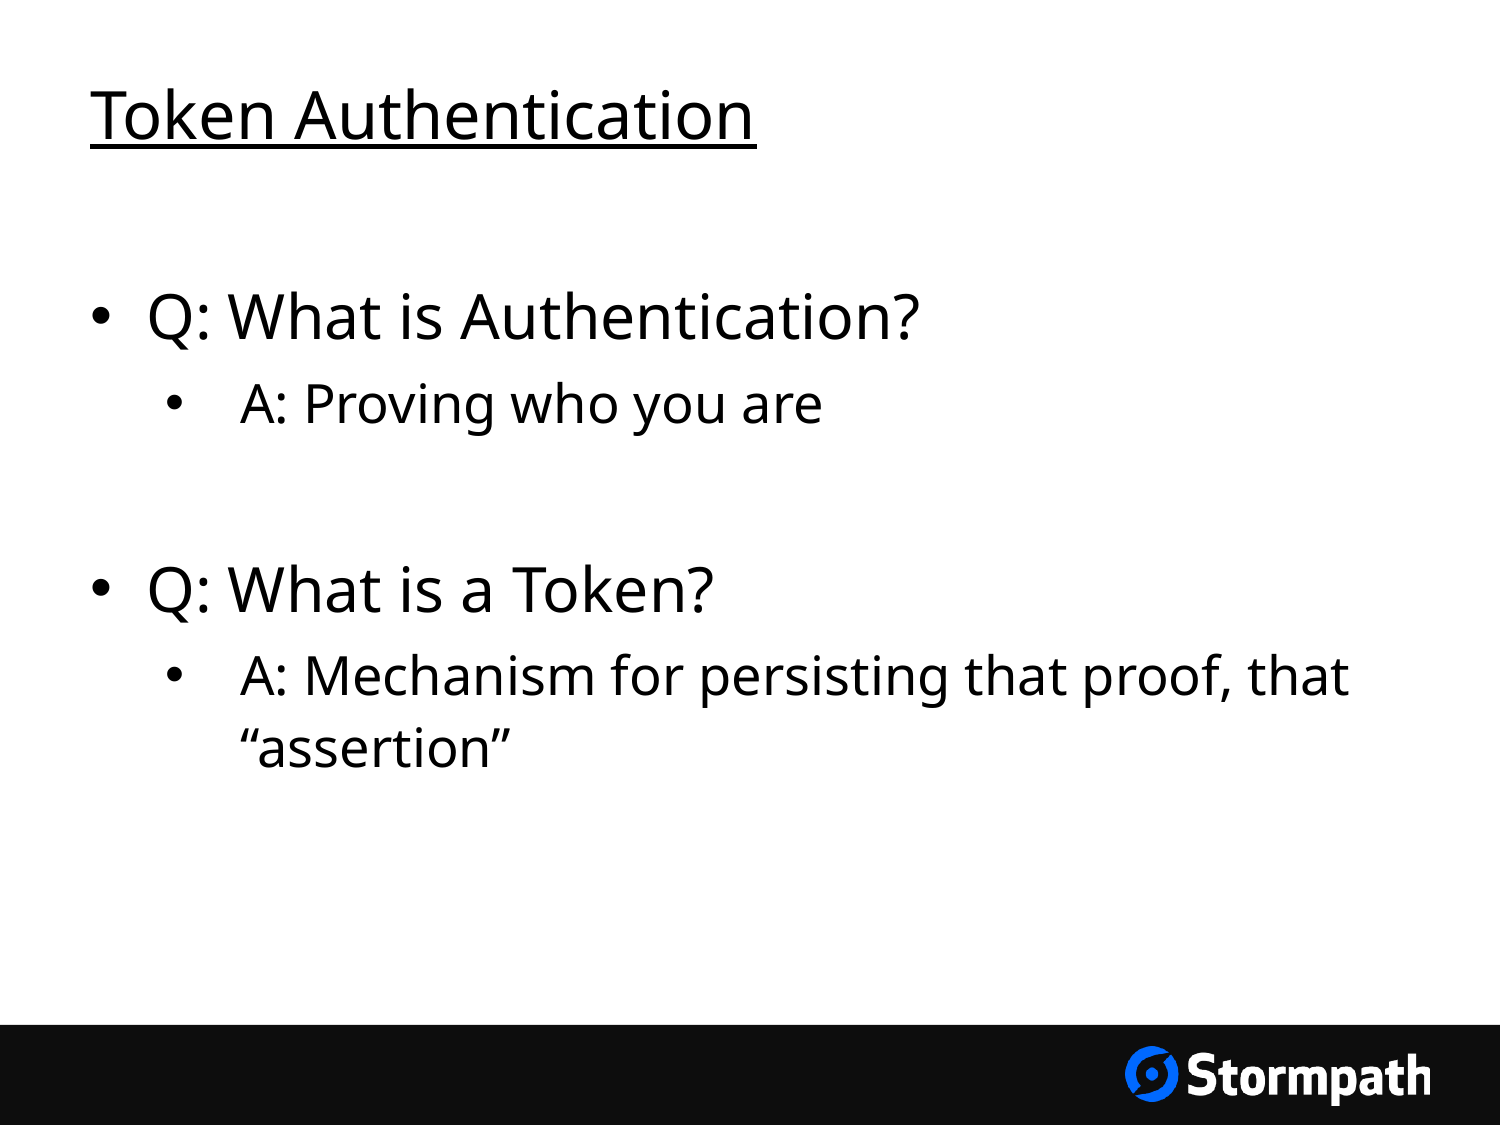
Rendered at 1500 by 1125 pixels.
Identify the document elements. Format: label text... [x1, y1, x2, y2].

list Q: What is Authentication? A: Proving who you are Q: What is a Token? A: Mechanism for persisting that proof, that “assertion” [75, 262, 1425, 1005]
title Token Authentication [75, 62, 1425, 163]
